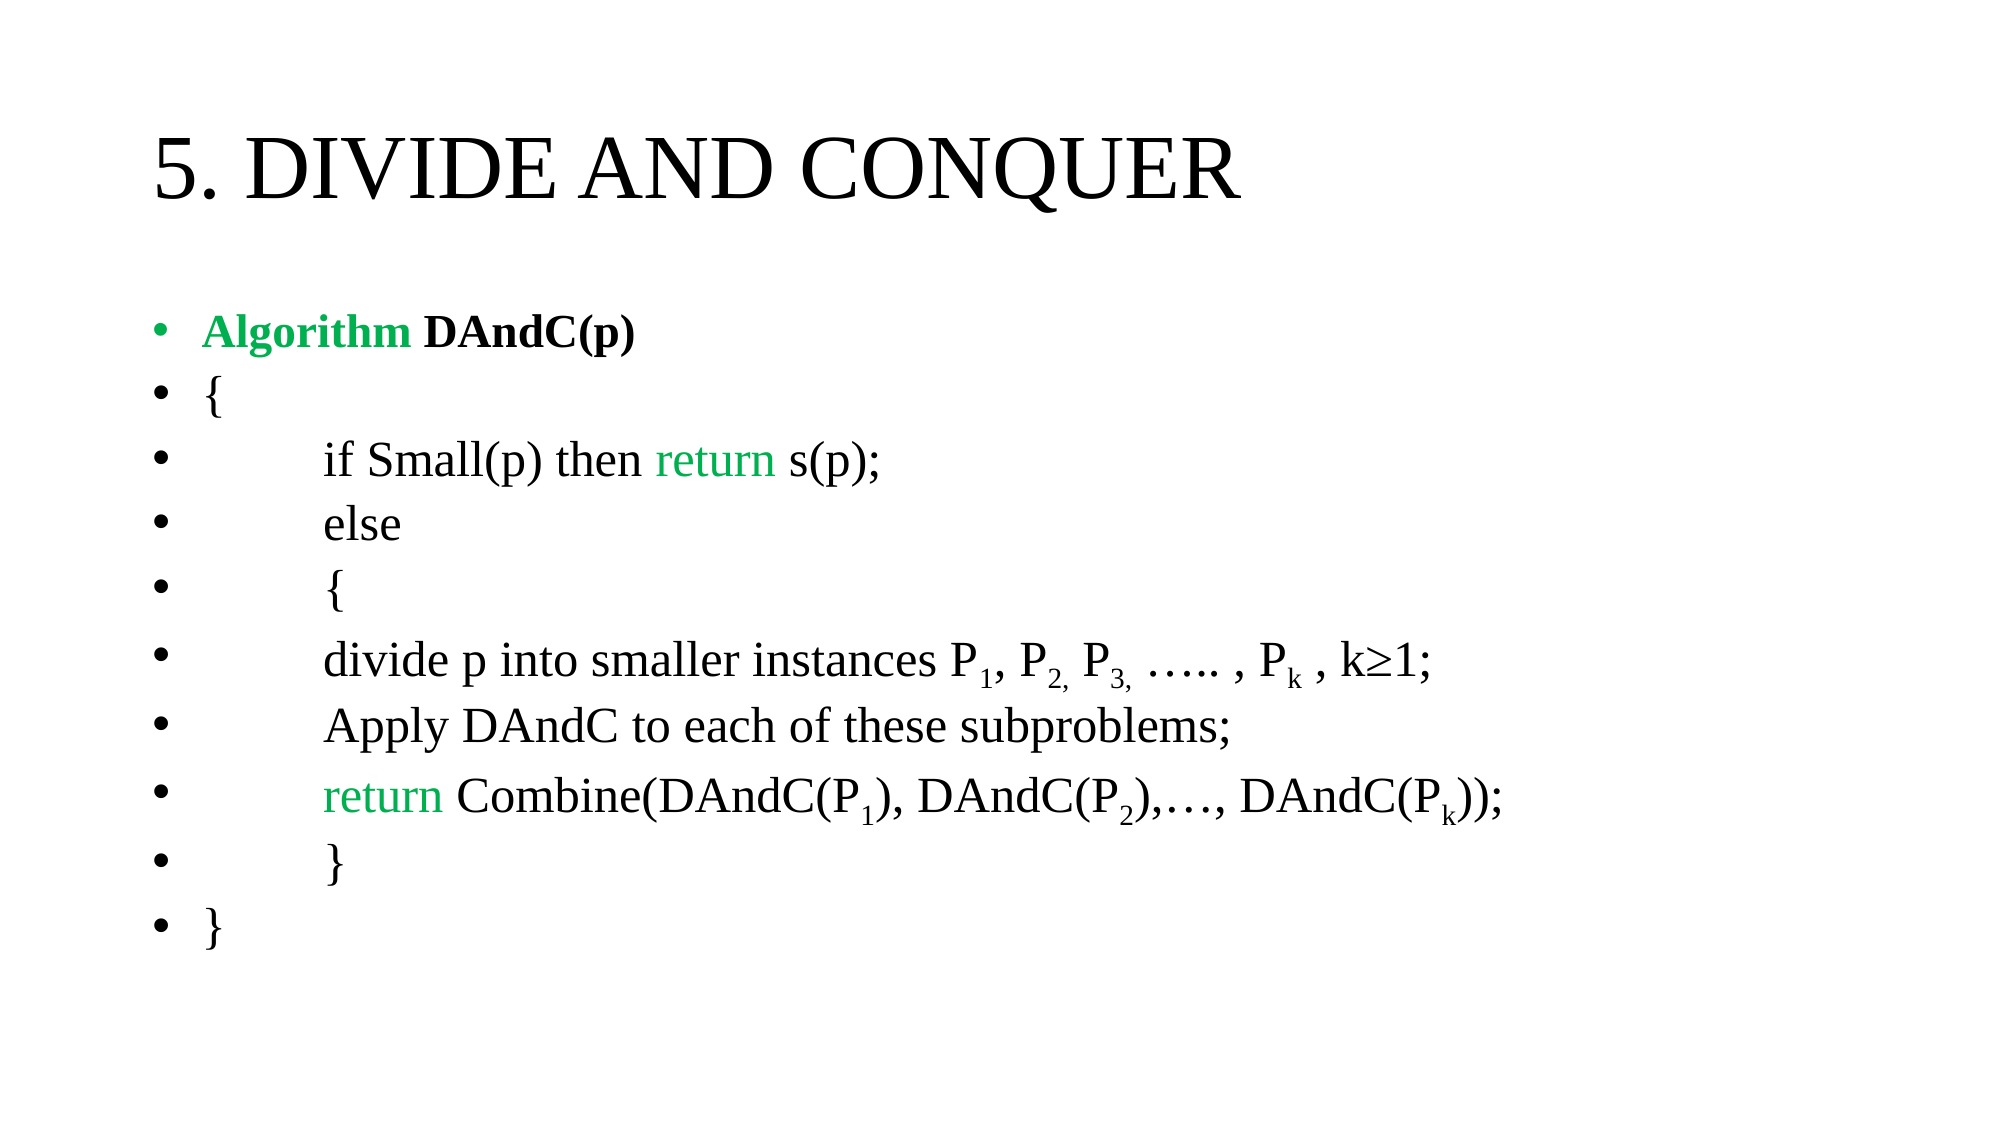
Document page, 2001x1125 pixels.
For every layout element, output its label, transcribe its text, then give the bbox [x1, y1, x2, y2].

list Algorithm DAndC(p) { if Small(p) then return s(p); else { divide p into smaller instances P1, P2, P3, ….. , Pk , k≥1; Apply DAndC to each of these subproblems; return Combine(DAndC(P1), DAndC(P2),…, DAndC(Pk)); } } [137, 299, 1863, 969]
title 5. DIVIDE AND CONQUER [137, 59, 1863, 278]
